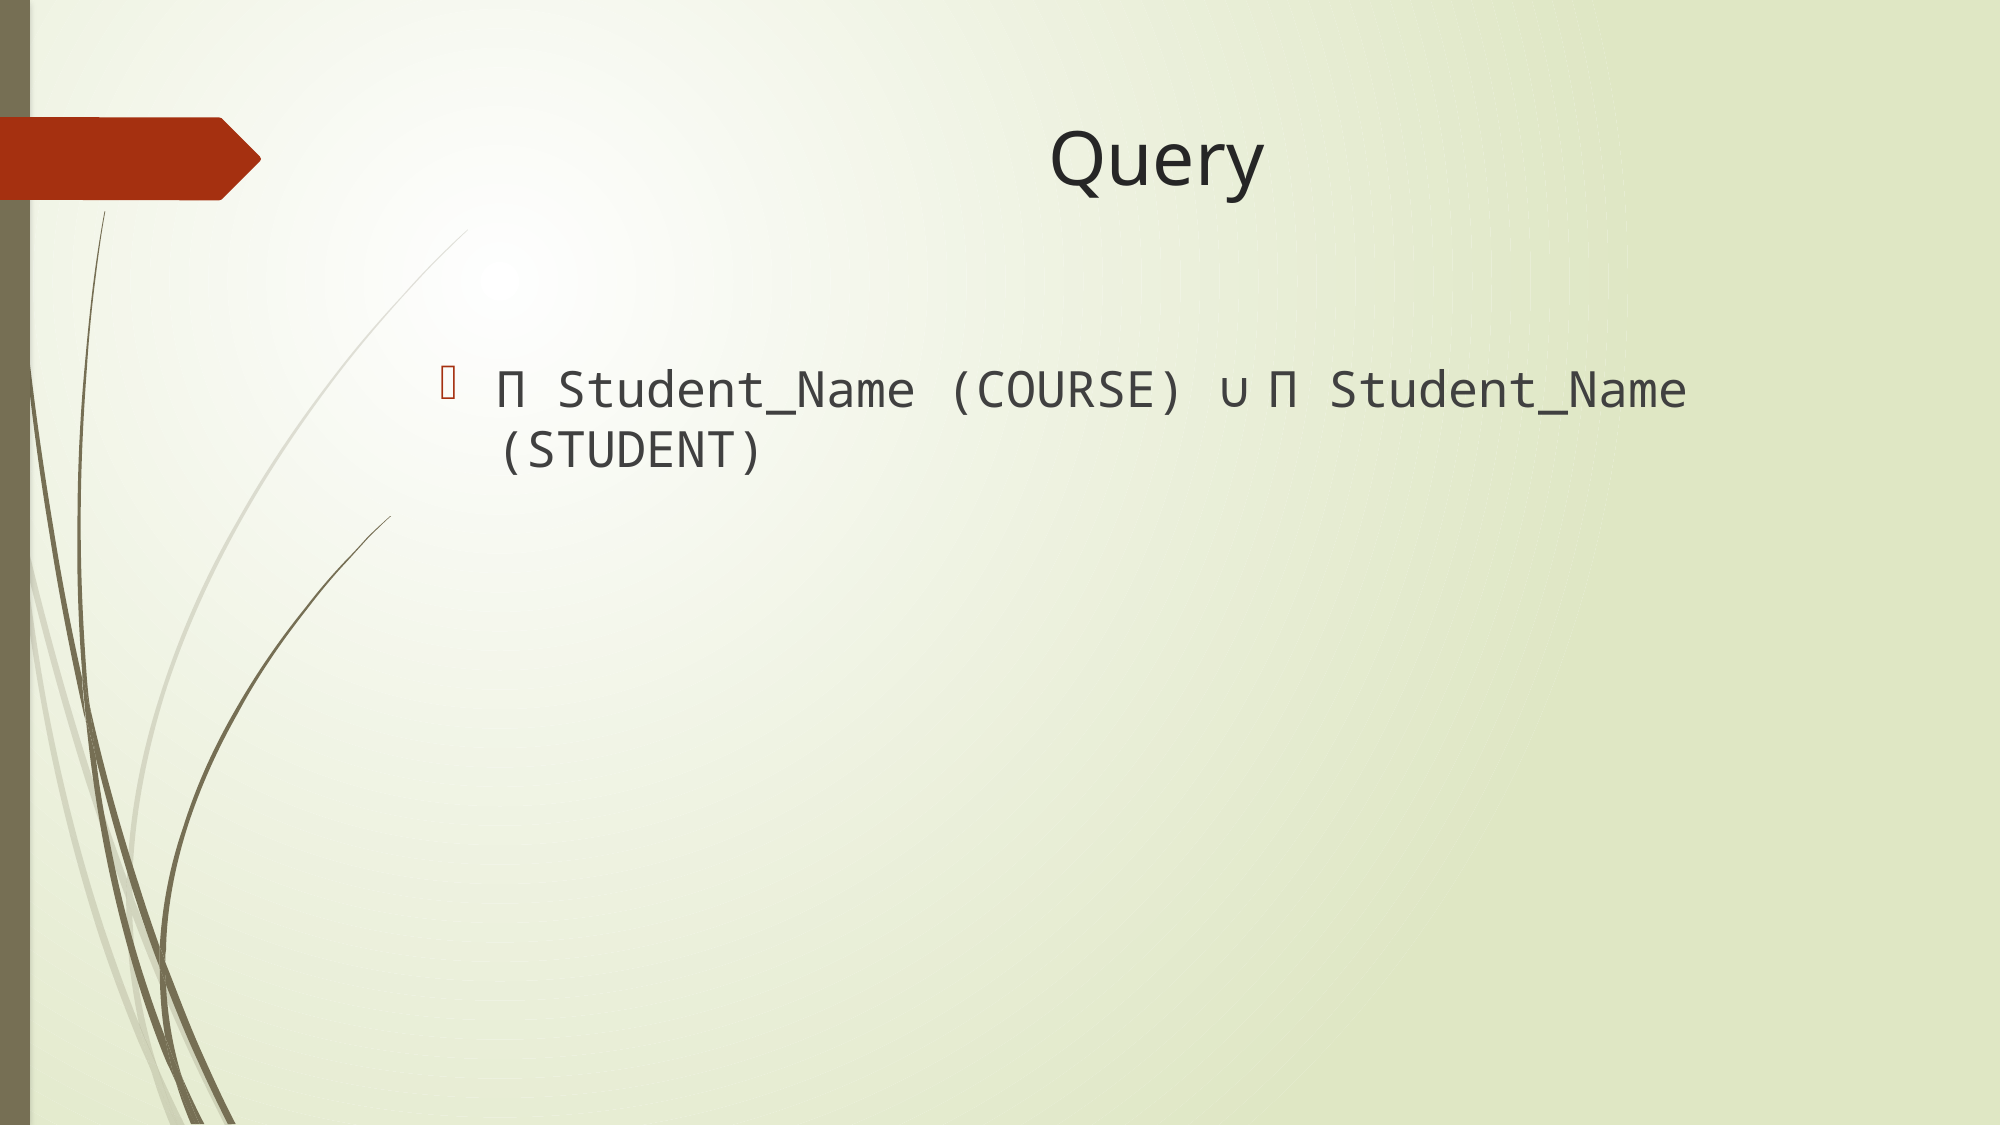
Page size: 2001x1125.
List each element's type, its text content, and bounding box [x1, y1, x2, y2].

list Π Student_Name (COURSE) ∪ Π Student_Name (STUDENT) [424, 350, 1888, 970]
title Query [425, 102, 1888, 313]
